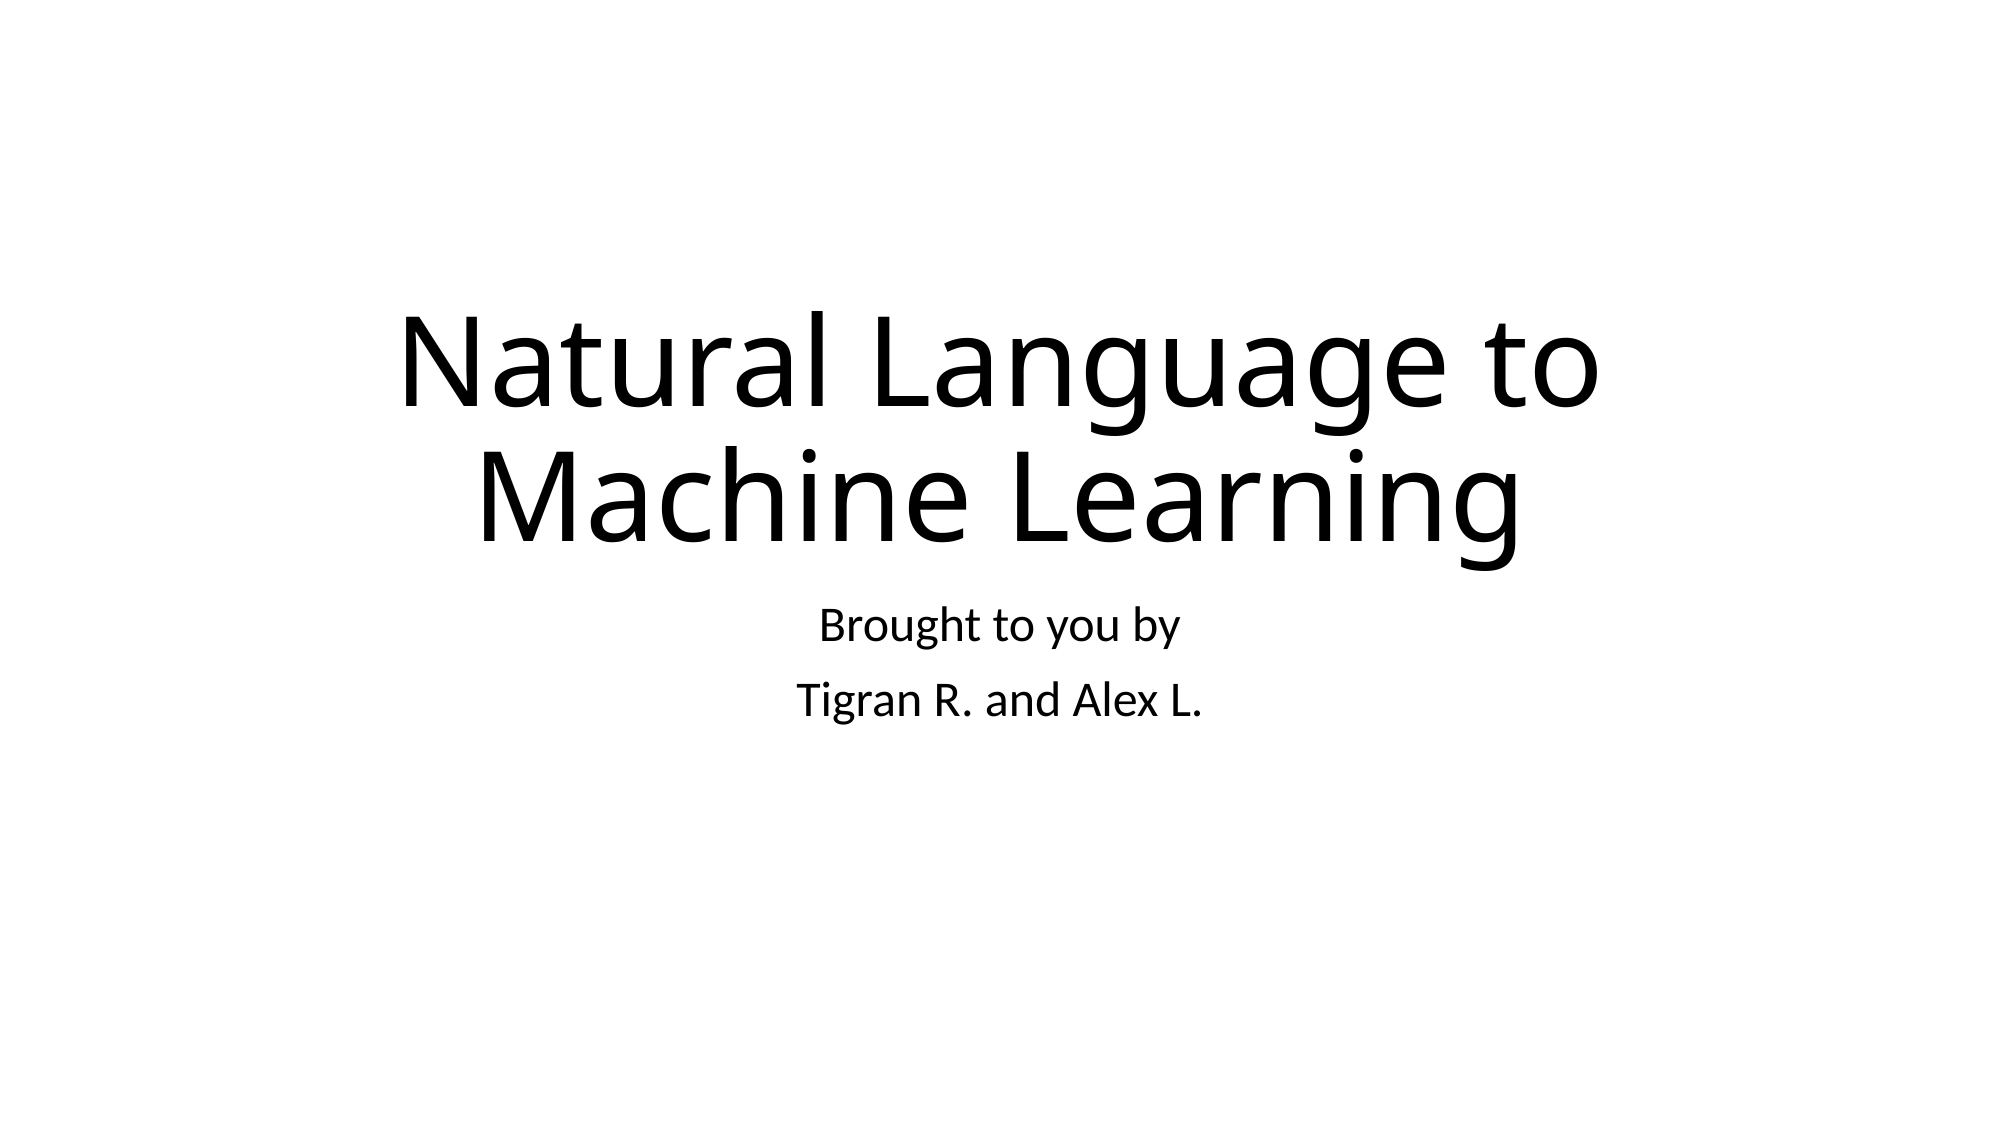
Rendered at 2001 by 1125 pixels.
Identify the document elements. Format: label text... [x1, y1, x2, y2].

subtitle Brought to you by Tigran R. and Alex L. [249, 590, 1750, 863]
title Natural Language to Machine Learning [249, 184, 1750, 576]
